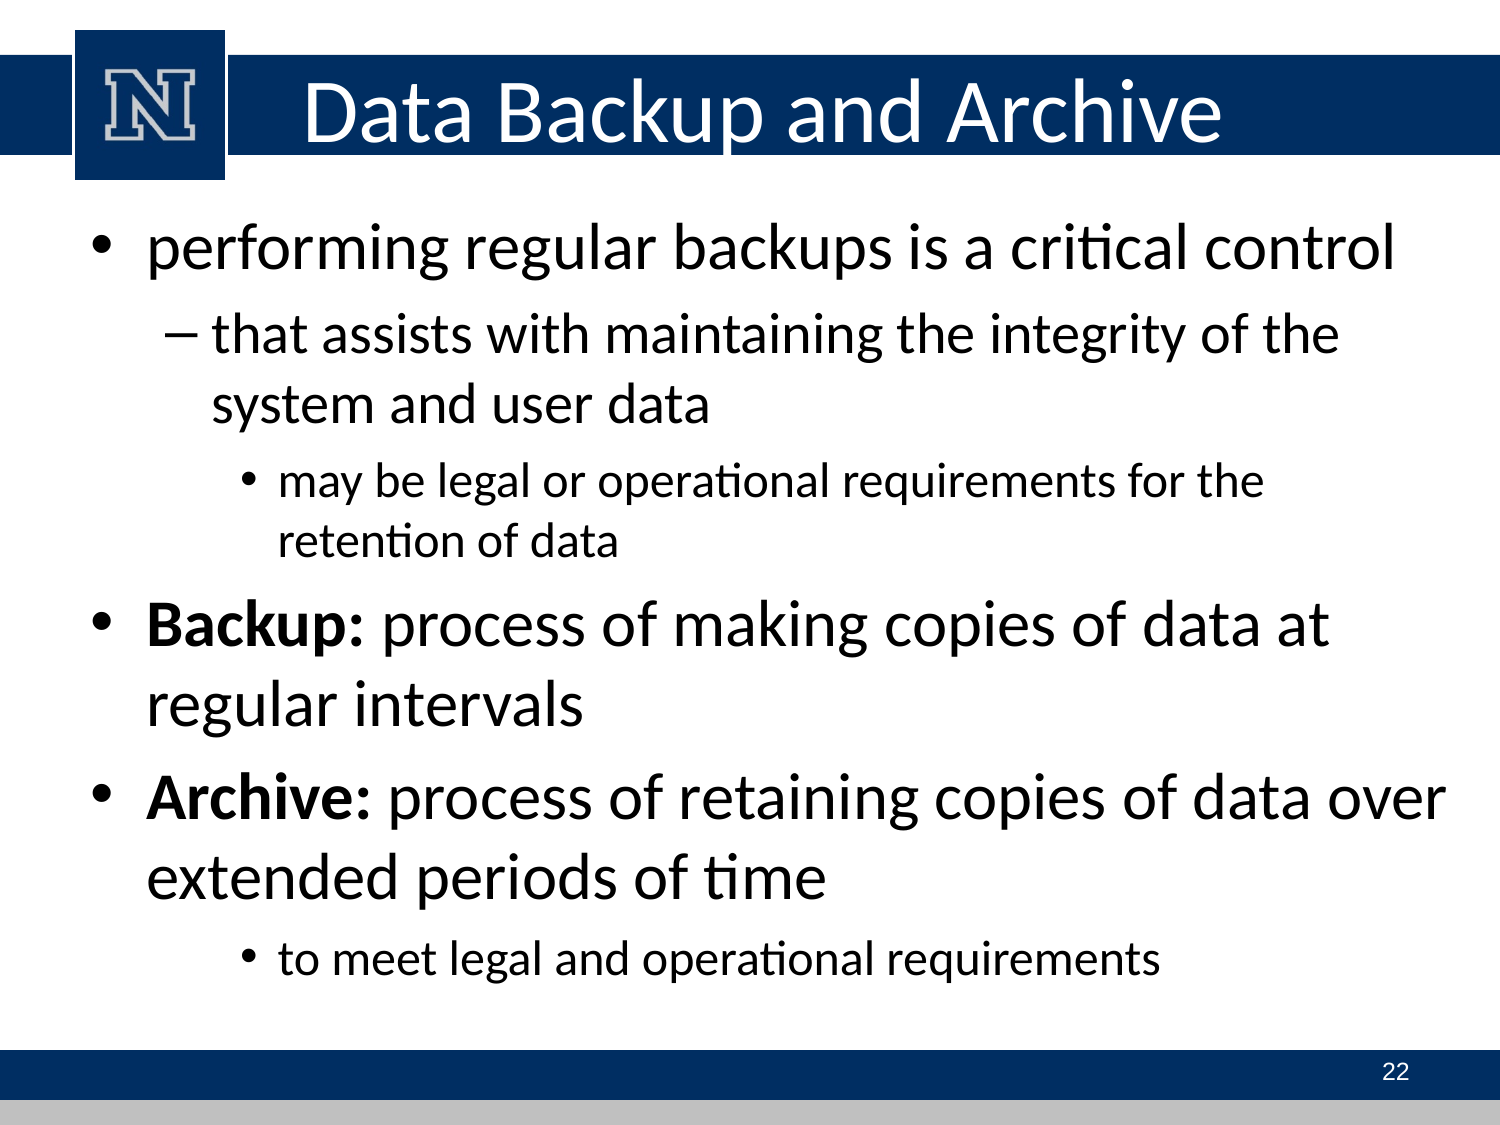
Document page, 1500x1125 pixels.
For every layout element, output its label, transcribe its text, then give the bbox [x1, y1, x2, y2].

picture [75, 30, 225, 180]
title Data Backup and Archive [287, 12, 1475, 200]
slide_number 22 [1074, 1040, 1425, 1100]
list performing regular backups is a critical control that assists with maintaining the integrity of the system and user data may be legal or operational requirements for the retention of data Backup: process of making copies of data at regular intervals Archive: process of retaining copies of data over extended periods of time to meet legal and operational requirements [75, 195, 1471, 988]
